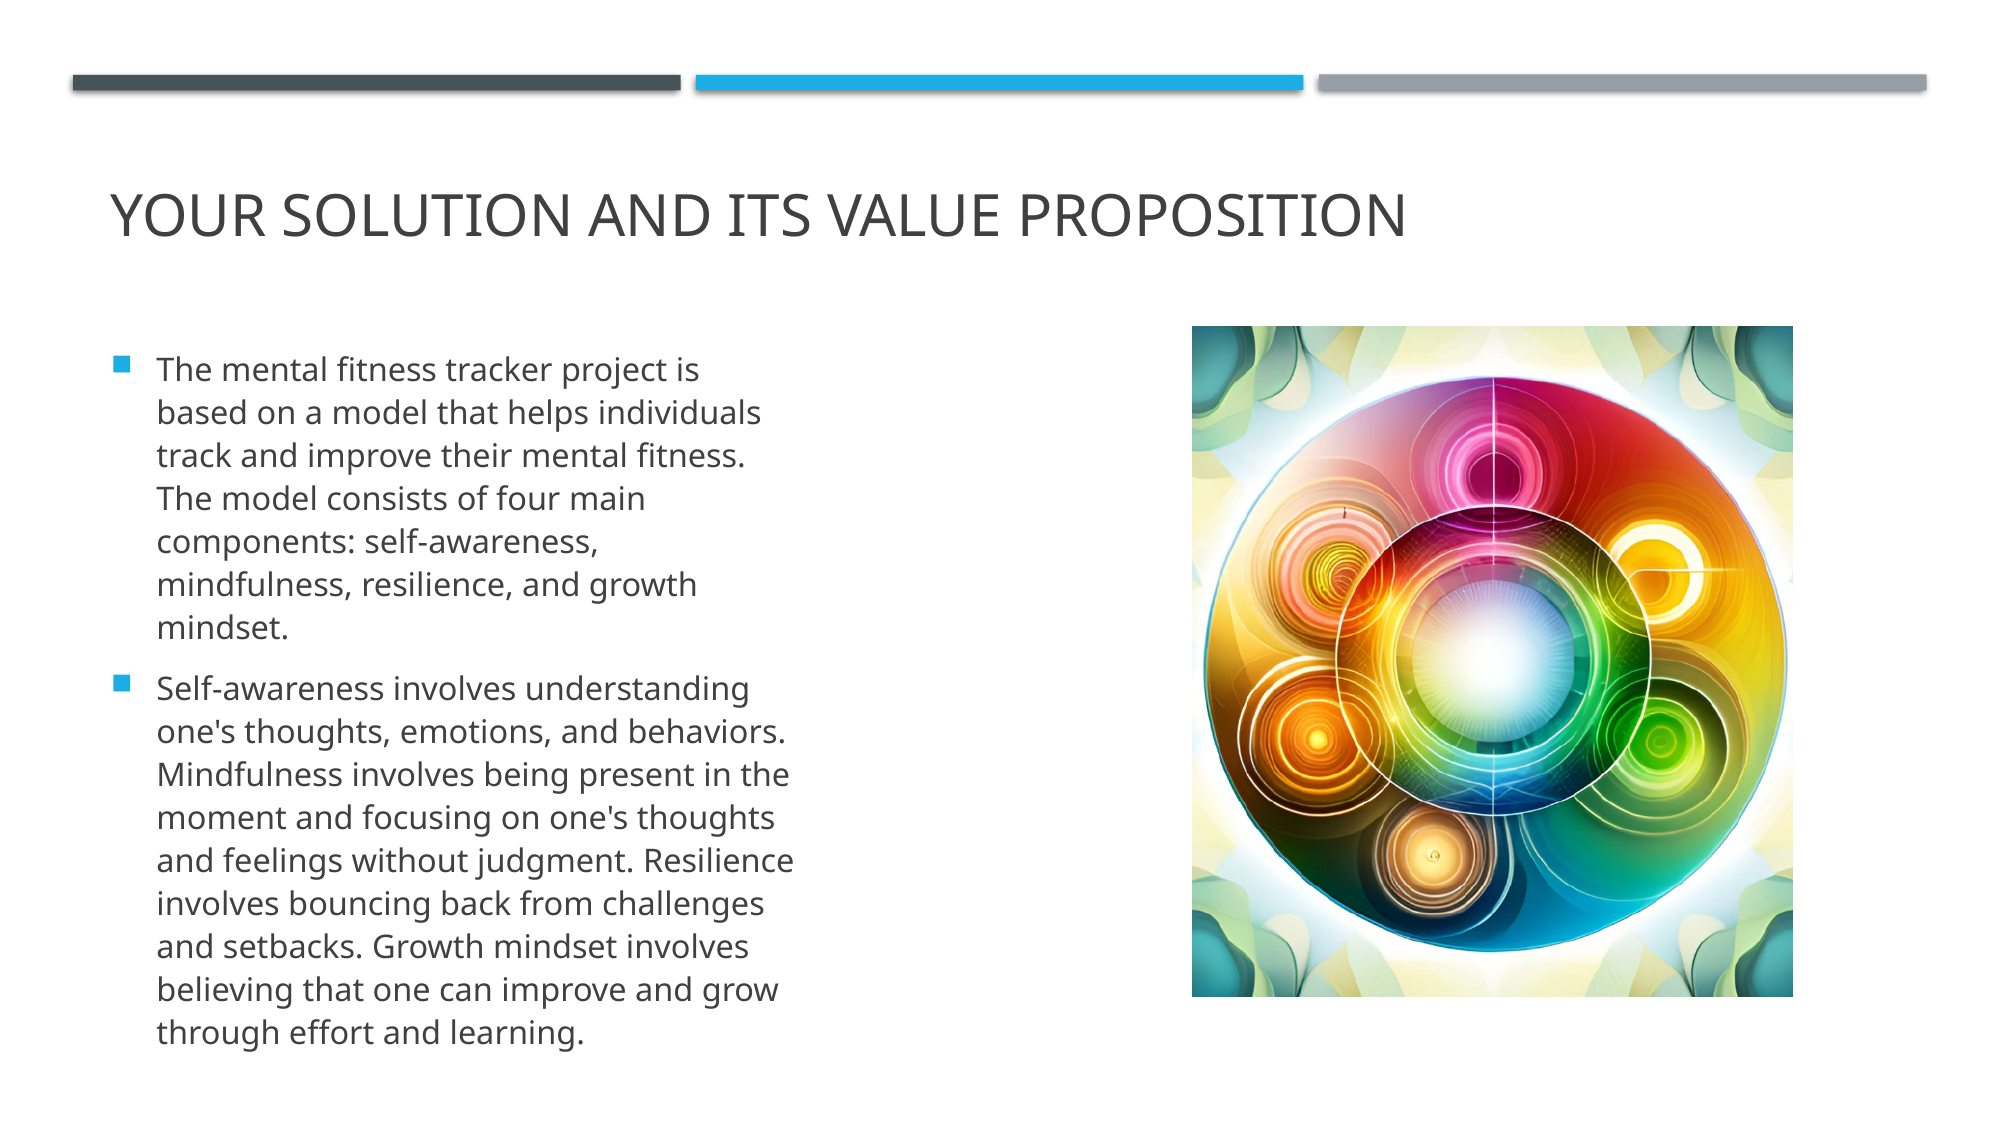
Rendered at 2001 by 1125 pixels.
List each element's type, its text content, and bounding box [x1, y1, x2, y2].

picture [1191, 326, 1794, 998]
list The mental fitness tracker project is based on a model that helps individuals track and improve their mental fitness. The model consists of four main components: self-awareness, mindfulness, resilience, and growth mindset. Self-awareness involves understanding one's thoughts, emotions, and behaviors. Mindfulness involves being present in the moment and focusing on one's thoughts and feelings without judgment. Resilience involves bouncing back from challenges and setbacks. Growth mindset involves believing that one can improve and grow through effort and learning. [95, 326, 813, 1070]
title YOUR SOLUTION AND ITS VALUE PROPOSITION [95, 81, 1905, 276]
